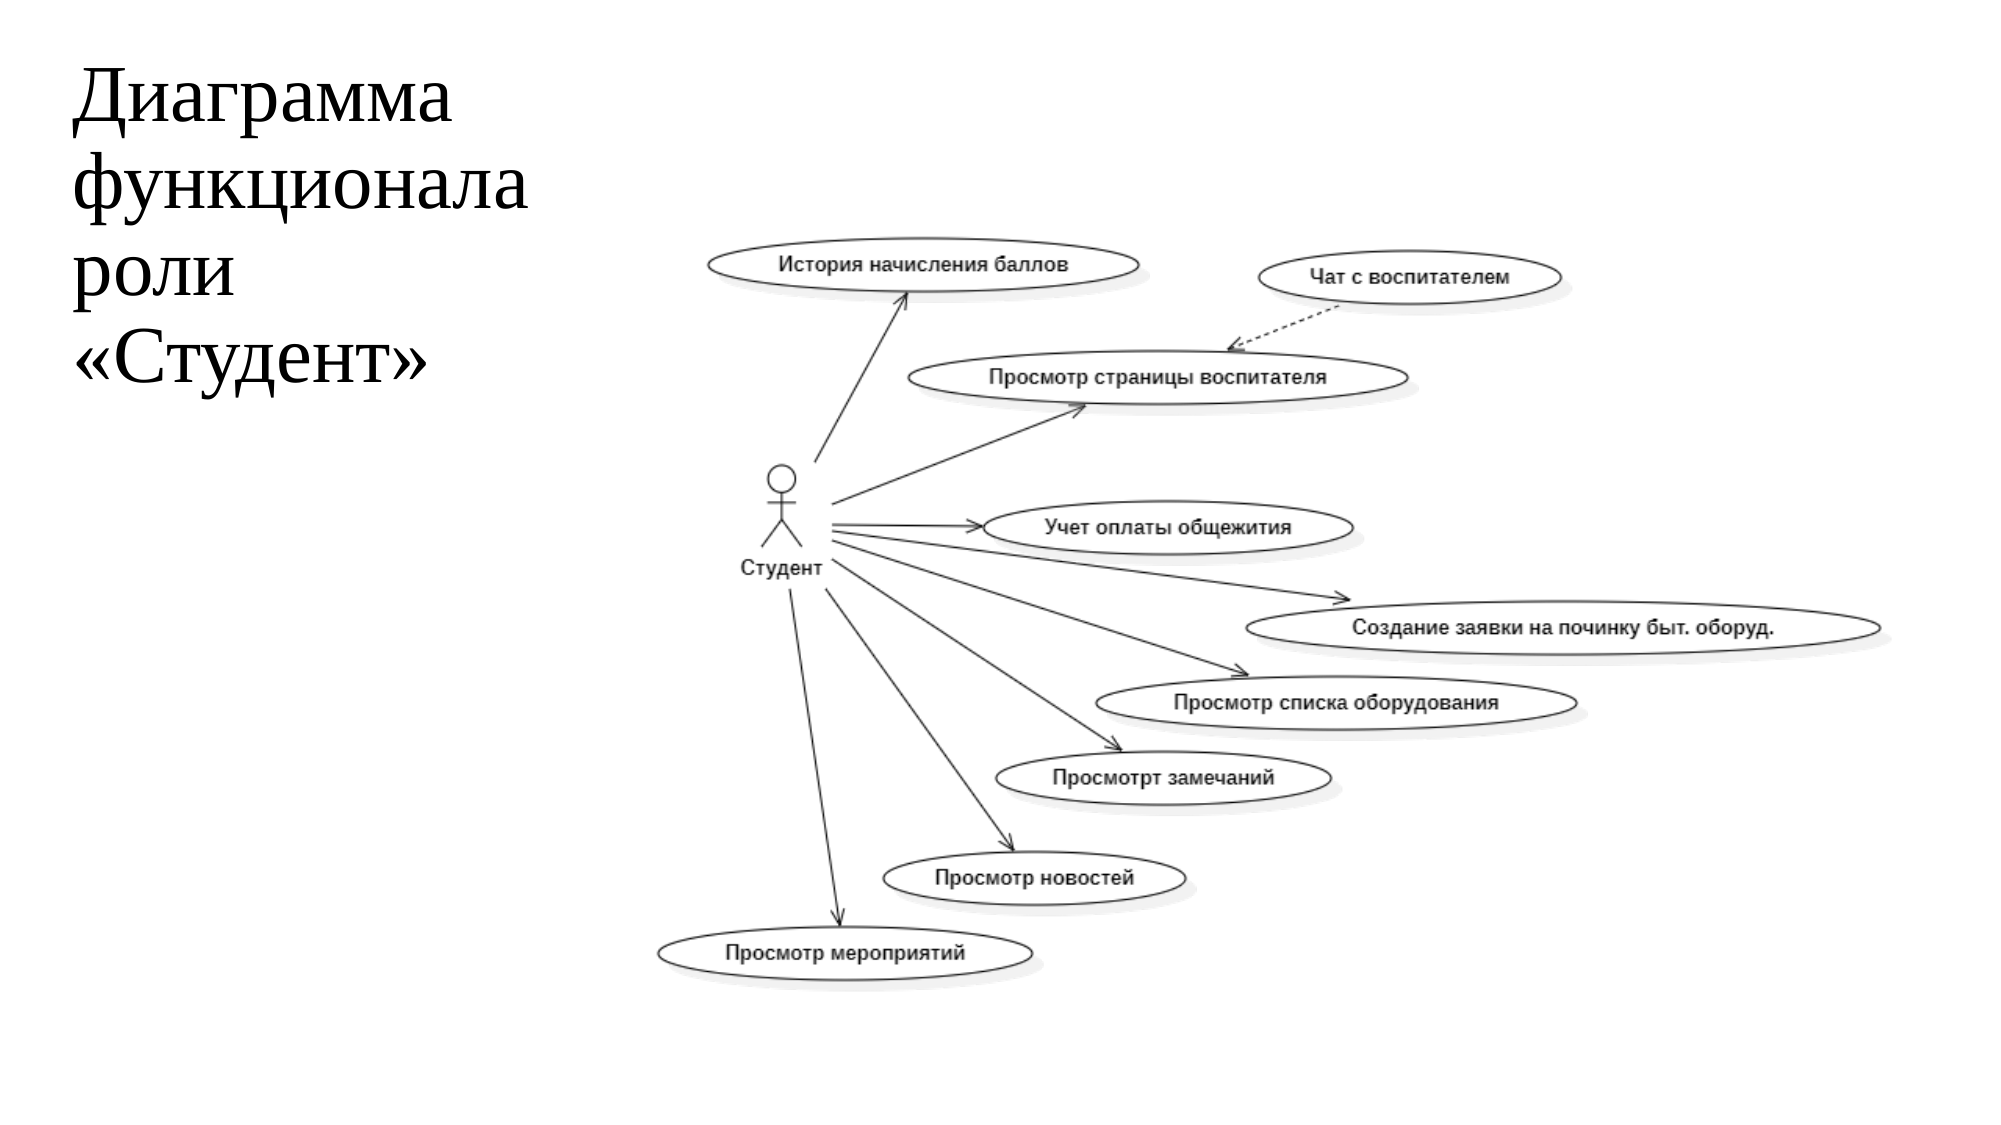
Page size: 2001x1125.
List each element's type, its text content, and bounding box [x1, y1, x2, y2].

picture [643, 223, 1943, 1043]
title Диаграмма функционала роли «Студент» [57, 42, 596, 506]
